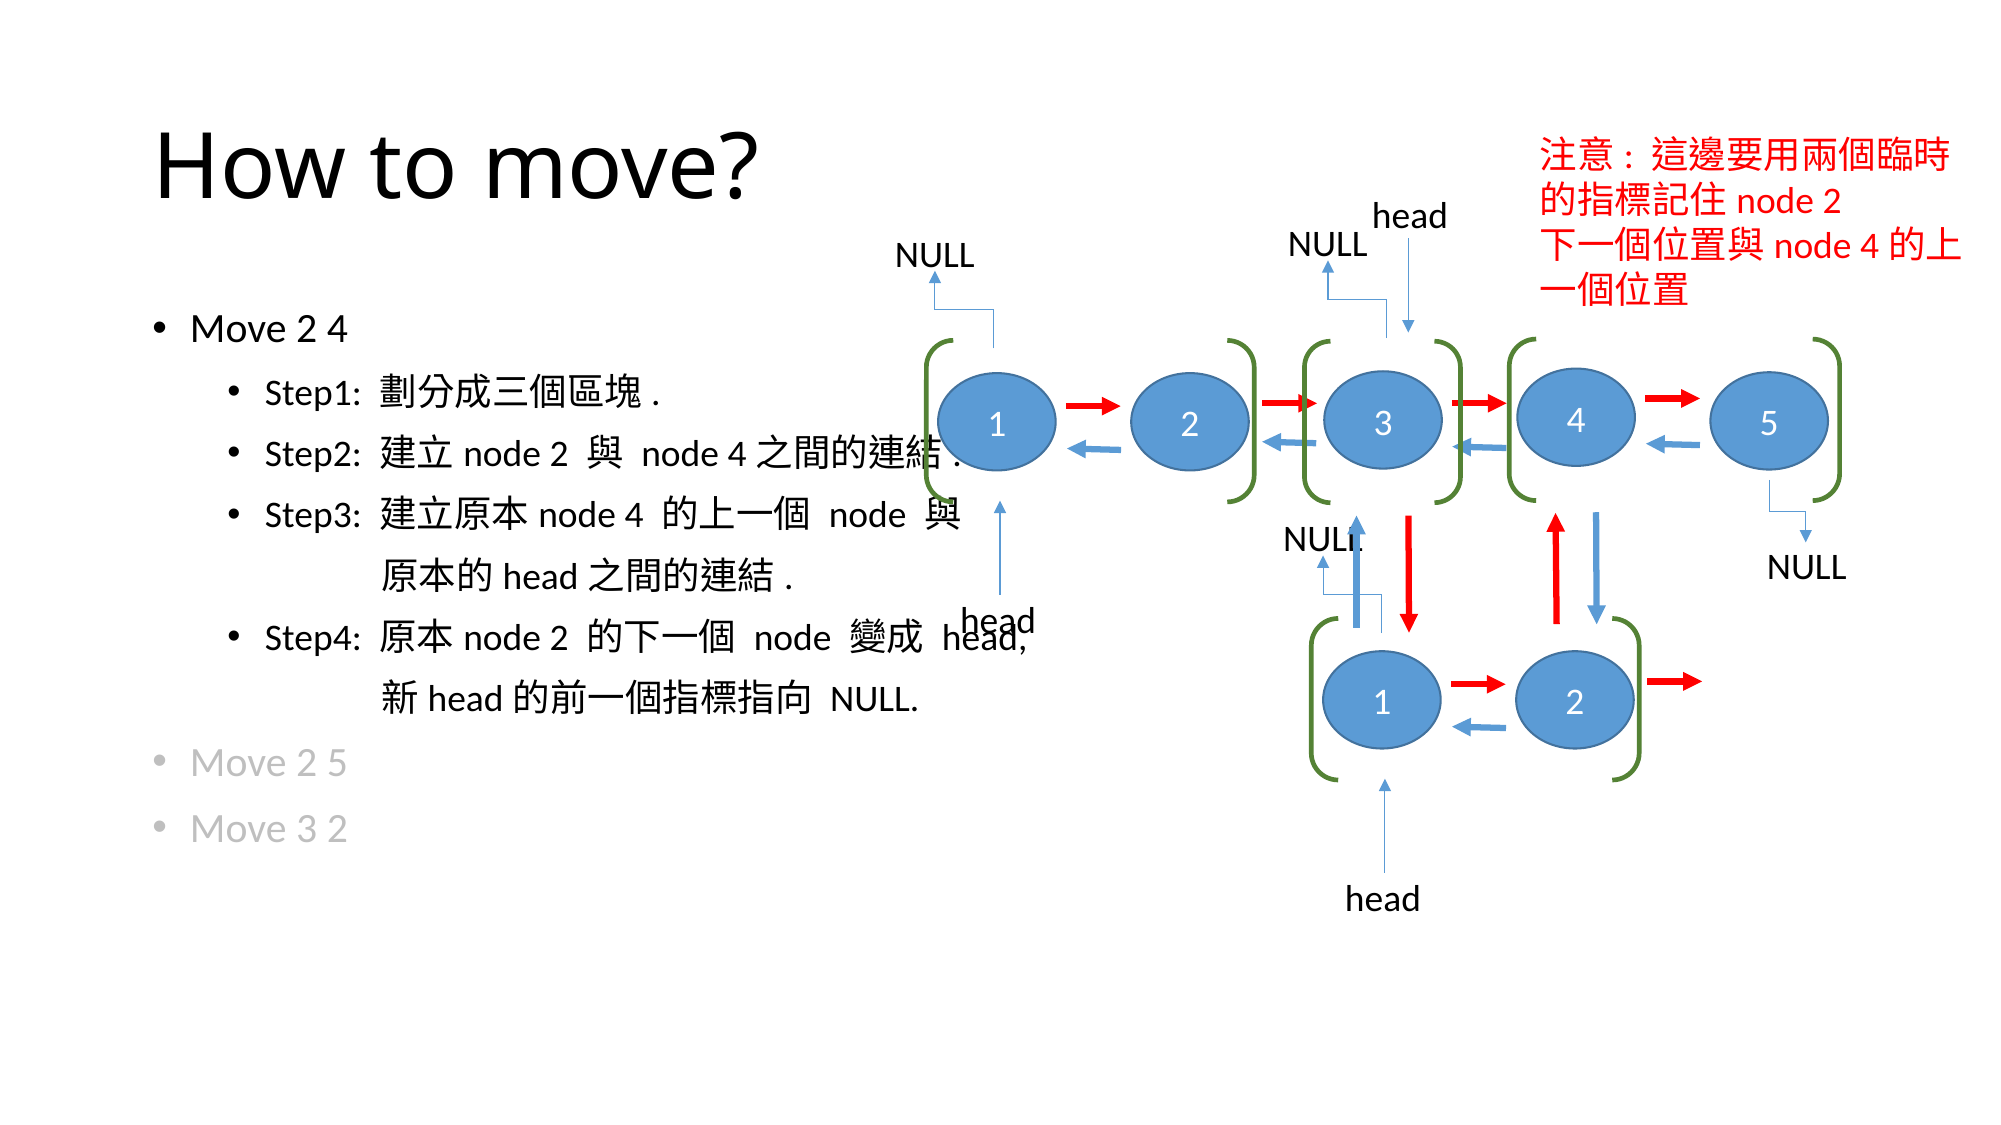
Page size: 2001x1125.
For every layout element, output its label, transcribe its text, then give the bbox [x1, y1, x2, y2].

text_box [1267, 507, 1382, 634]
text_box [1508, 338, 1841, 502]
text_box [1751, 479, 1863, 595]
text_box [1329, 778, 1437, 928]
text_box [1272, 211, 1387, 339]
list Move 2 4 Step1: 劃分成三個區塊. Step2: 建立node 2 與 node 4之間的連結. Step3: 建立原本node 4 的上一個 node 與 原本的head之間的連結. Step4: 原本node 2 的下一個 node 變成 head, 新head的前一個指標指向 NULL. Move 2 5 Move 3 2 [137, 299, 1863, 1014]
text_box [879, 222, 994, 349]
text_box 注意: 這邊要用兩個臨時 的指標記住node 2 下一個位置與node 4的上 一個位置 [1524, 123, 1978, 319]
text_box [1356, 183, 1464, 333]
text_box [1303, 340, 1462, 504]
title How to move? [137, 59, 1863, 278]
text_box [1310, 617, 1640, 781]
text_box head [945, 588, 1052, 649]
text_box [925, 339, 1255, 503]
